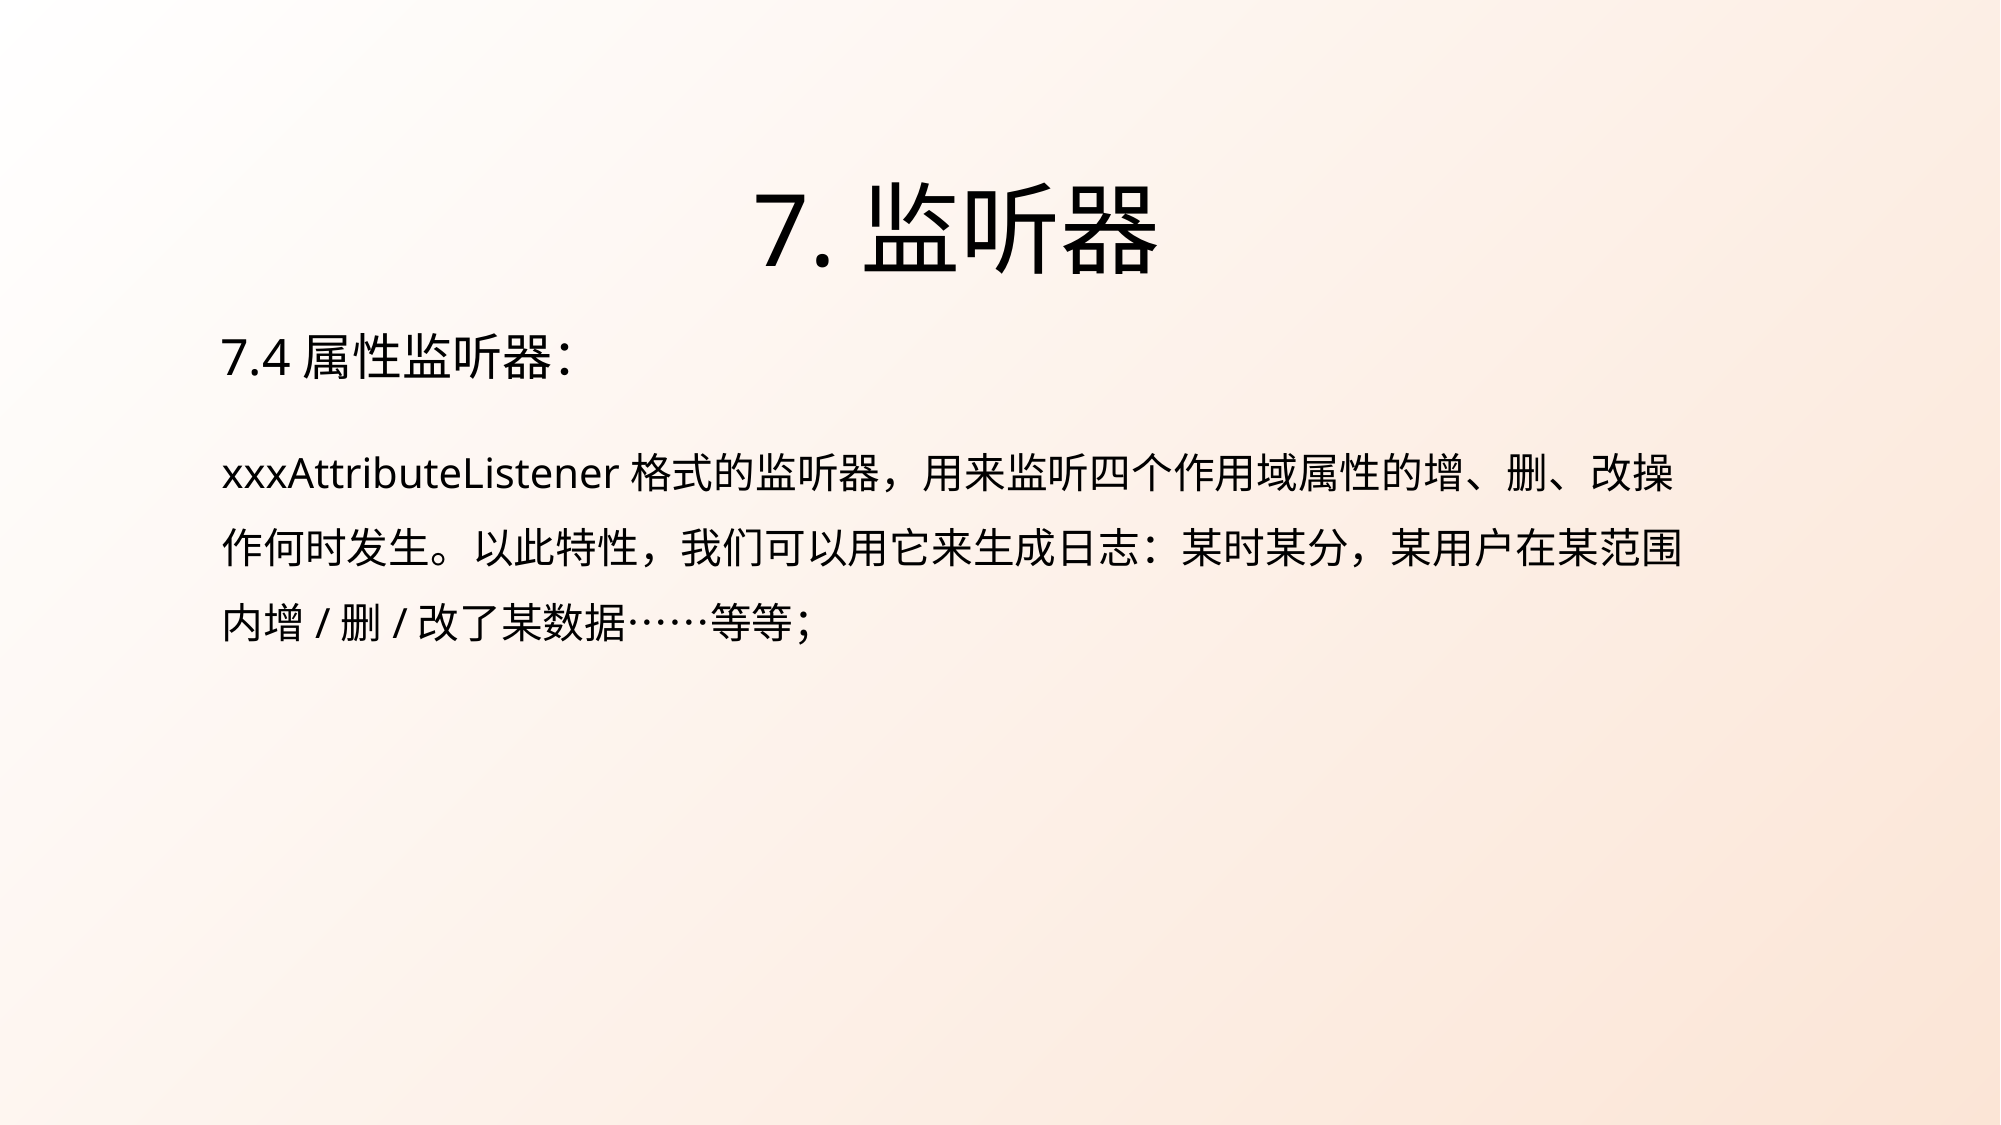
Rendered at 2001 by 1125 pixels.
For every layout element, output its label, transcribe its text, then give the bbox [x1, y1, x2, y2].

text_box 7.监听器 [210, 158, 1703, 294]
text_box 7.4属性监听器： [205, 318, 1698, 393]
text_box xxxAttributeListener格式的监听器，用来监听四个作用域属性的增、删、改操作何时发生。以此特性，我们可以用它来生成日志：某时某分，某用户在某范围内增/删/改了某数据……等等； [206, 414, 1699, 655]
